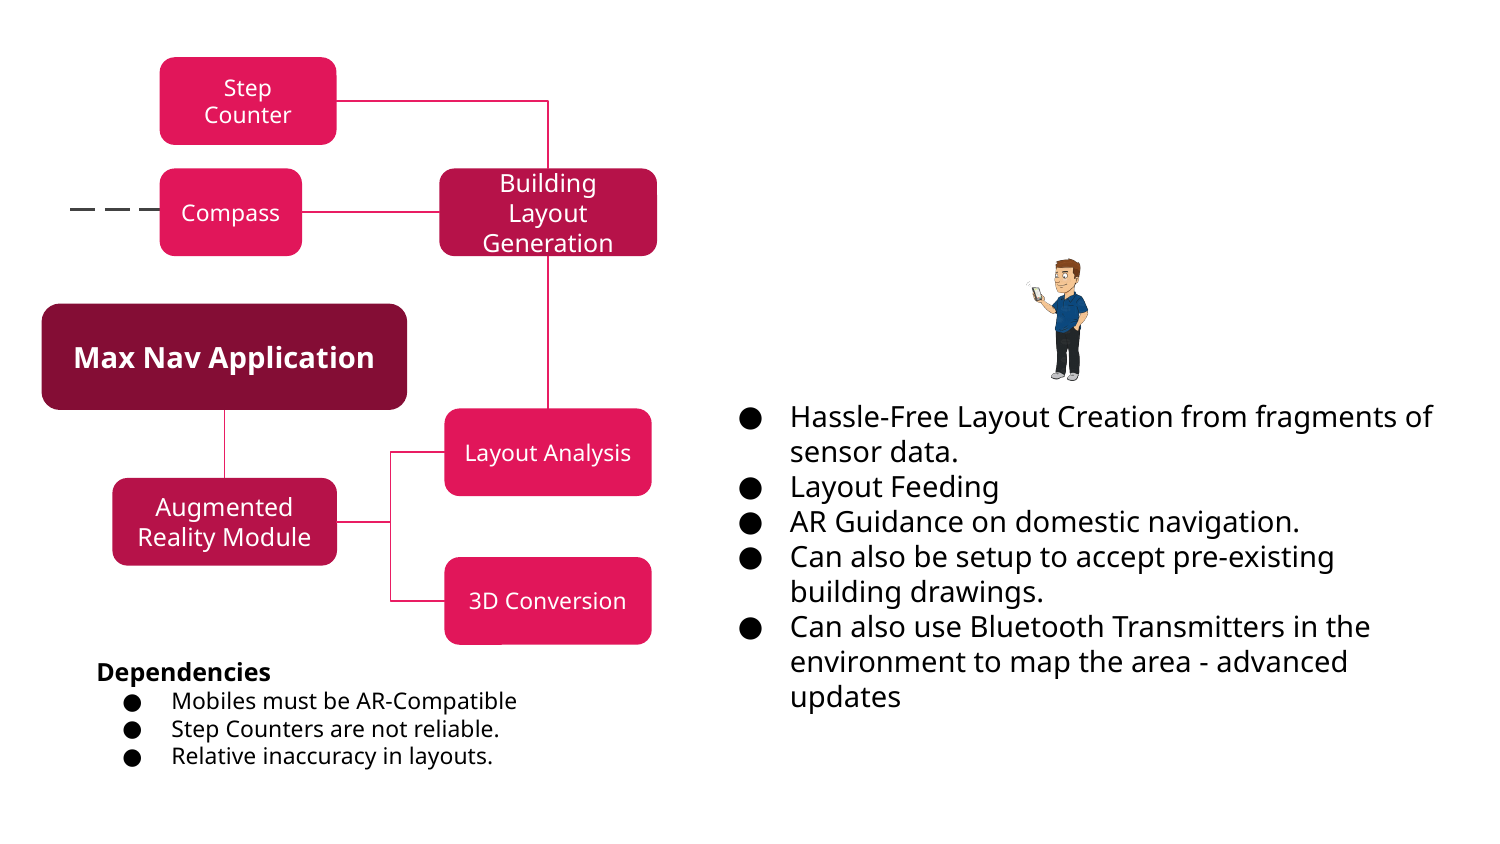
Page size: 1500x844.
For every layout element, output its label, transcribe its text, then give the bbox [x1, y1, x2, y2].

text_box Step Counter [160, 57, 336, 145]
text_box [407, 28, 477, 242]
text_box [336, 521, 446, 602]
text_box Augmented Reality Module [113, 478, 330, 565]
text_box Dependencies Mobiles must be AR-Compatible Step Counters are not reliable. Relative inaccuracy in layouts. [81, 641, 644, 804]
text_box Hassle-Free Layout Creation from fragments of sensor data. Layout Feeding AR Guidance on domestic navigation. Can also be setup to accept pre-existing building drawings. Can also use Bluetooth Transmitters in the environment to map the area - advanced updates [699, 383, 1450, 701]
text_box Max Nav Application [42, 304, 407, 410]
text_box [336, 451, 446, 521]
text_box 3D Conversion [445, 557, 651, 642]
text_box Building Layout Generation [443, 169, 575, 256]
text_box Compass [160, 169, 302, 256]
picture [580, 57, 1111, 412]
text_box Layout Analysis [445, 409, 651, 496]
